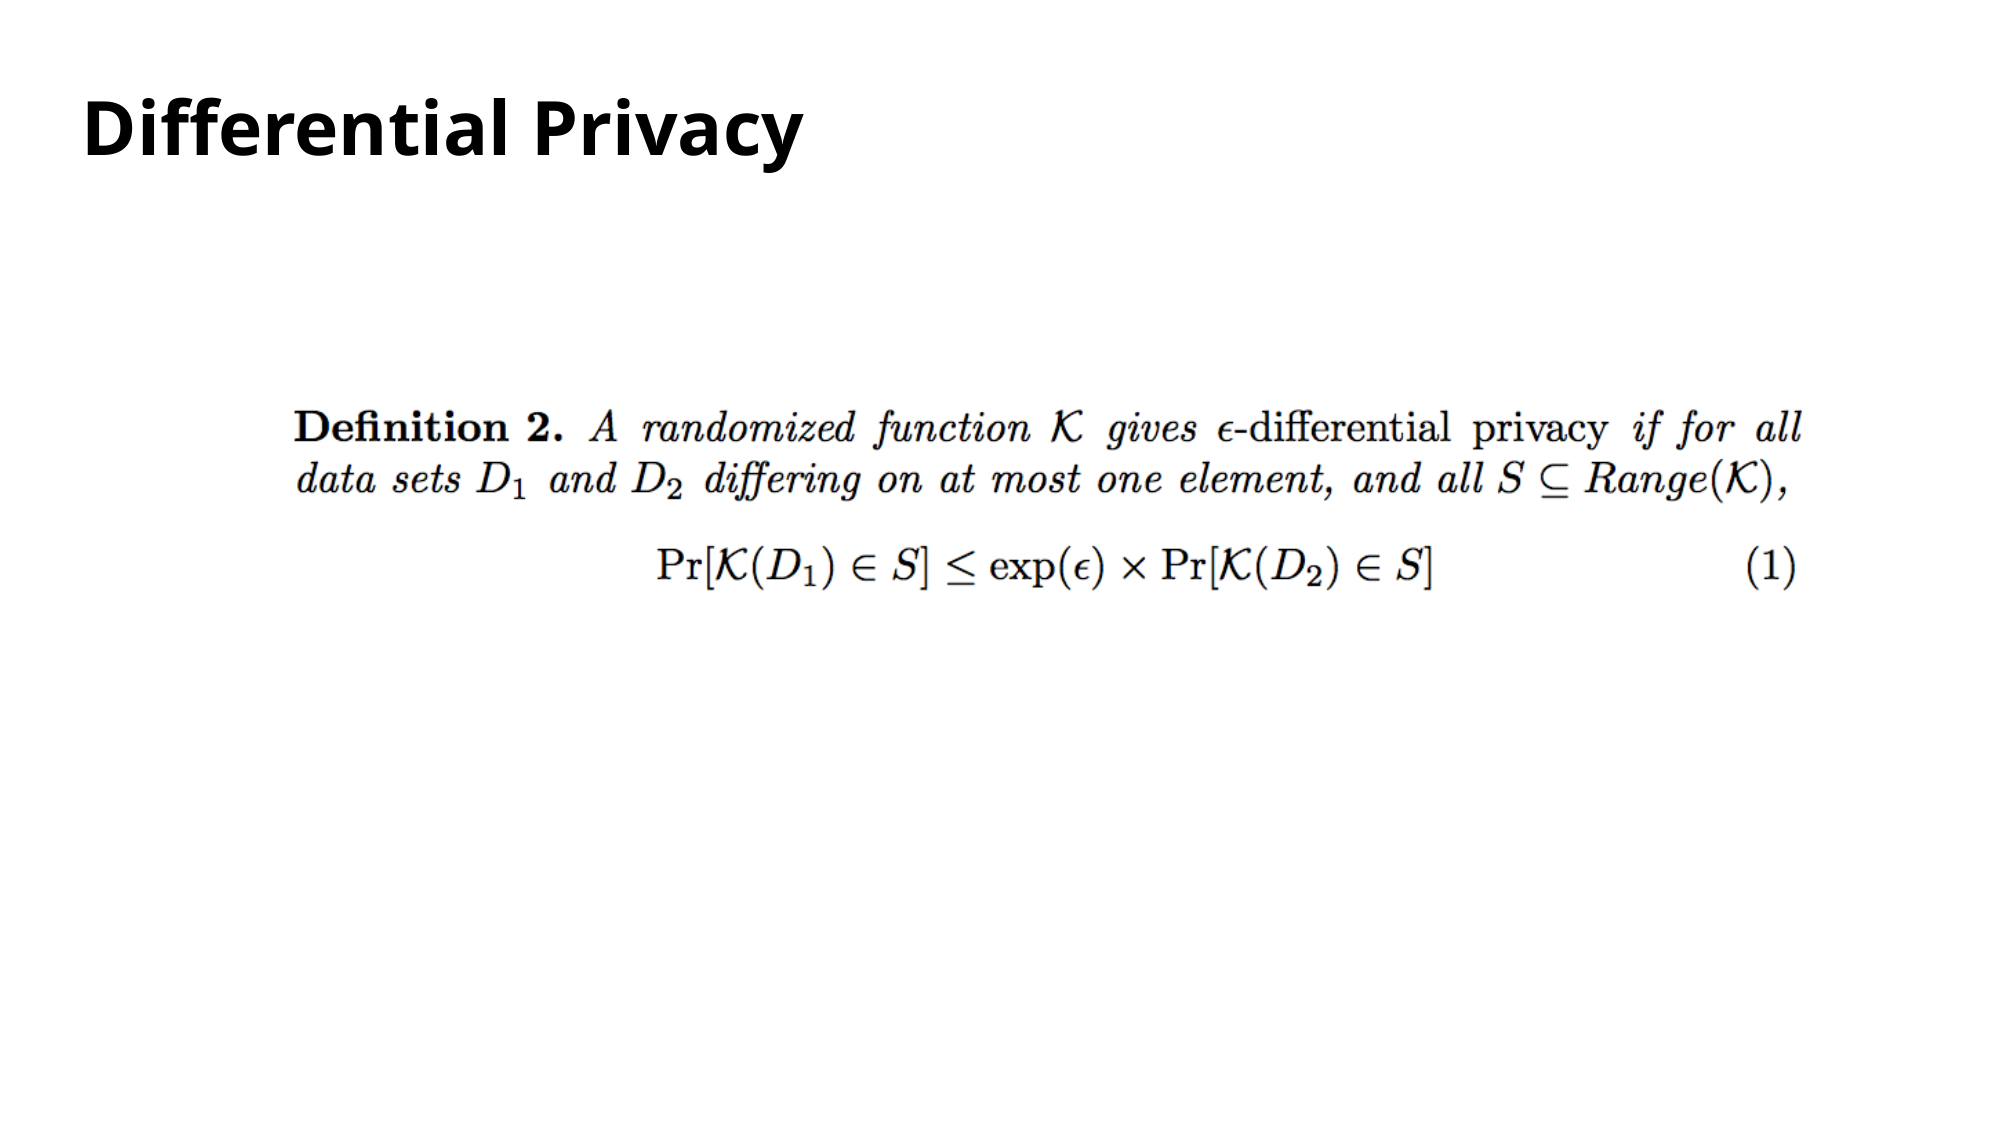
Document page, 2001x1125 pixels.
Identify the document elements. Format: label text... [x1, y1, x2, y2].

picture [281, 393, 1824, 648]
text_box Differential Privacy [66, 58, 1795, 203]
